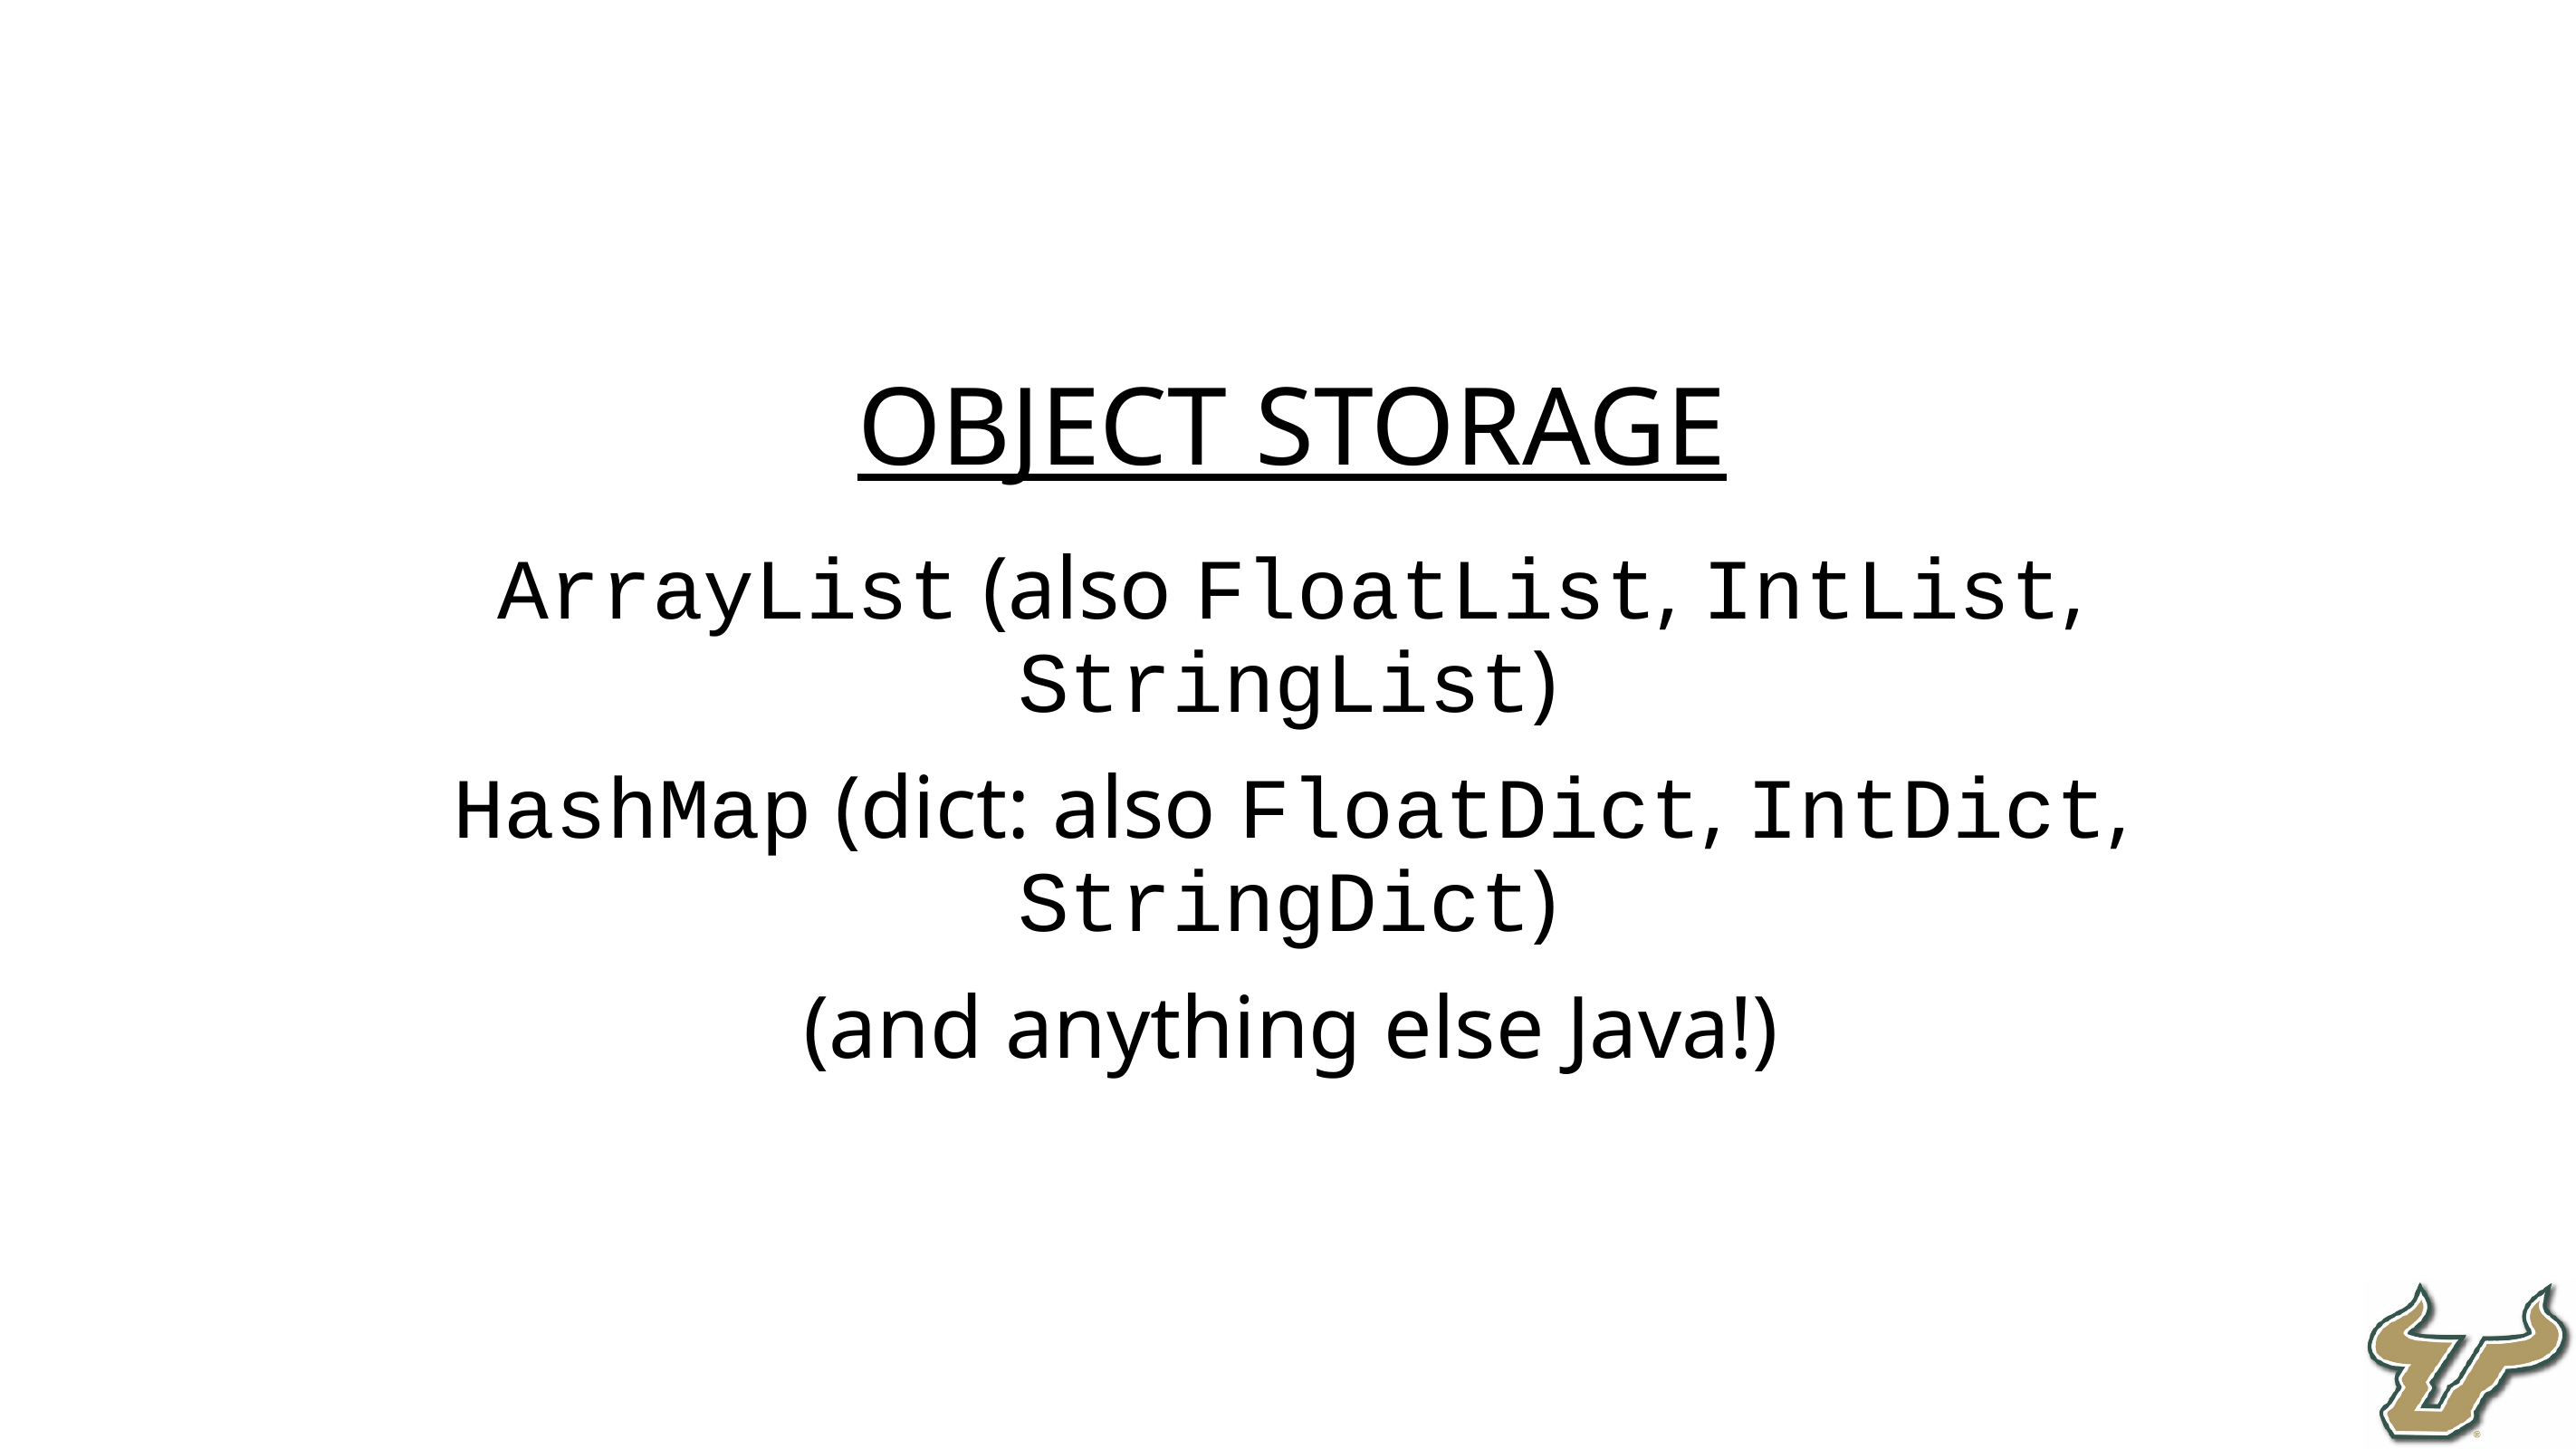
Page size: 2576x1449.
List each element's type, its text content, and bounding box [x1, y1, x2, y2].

picture [2363, 1278, 2576, 1448]
list Object Storage ArrayList (also FloatList, IntList, StringList) HashMap (dict: also FloatDict, IntDict, StringDict) (and anything else Java!) [337, 175, 2239, 1274]
